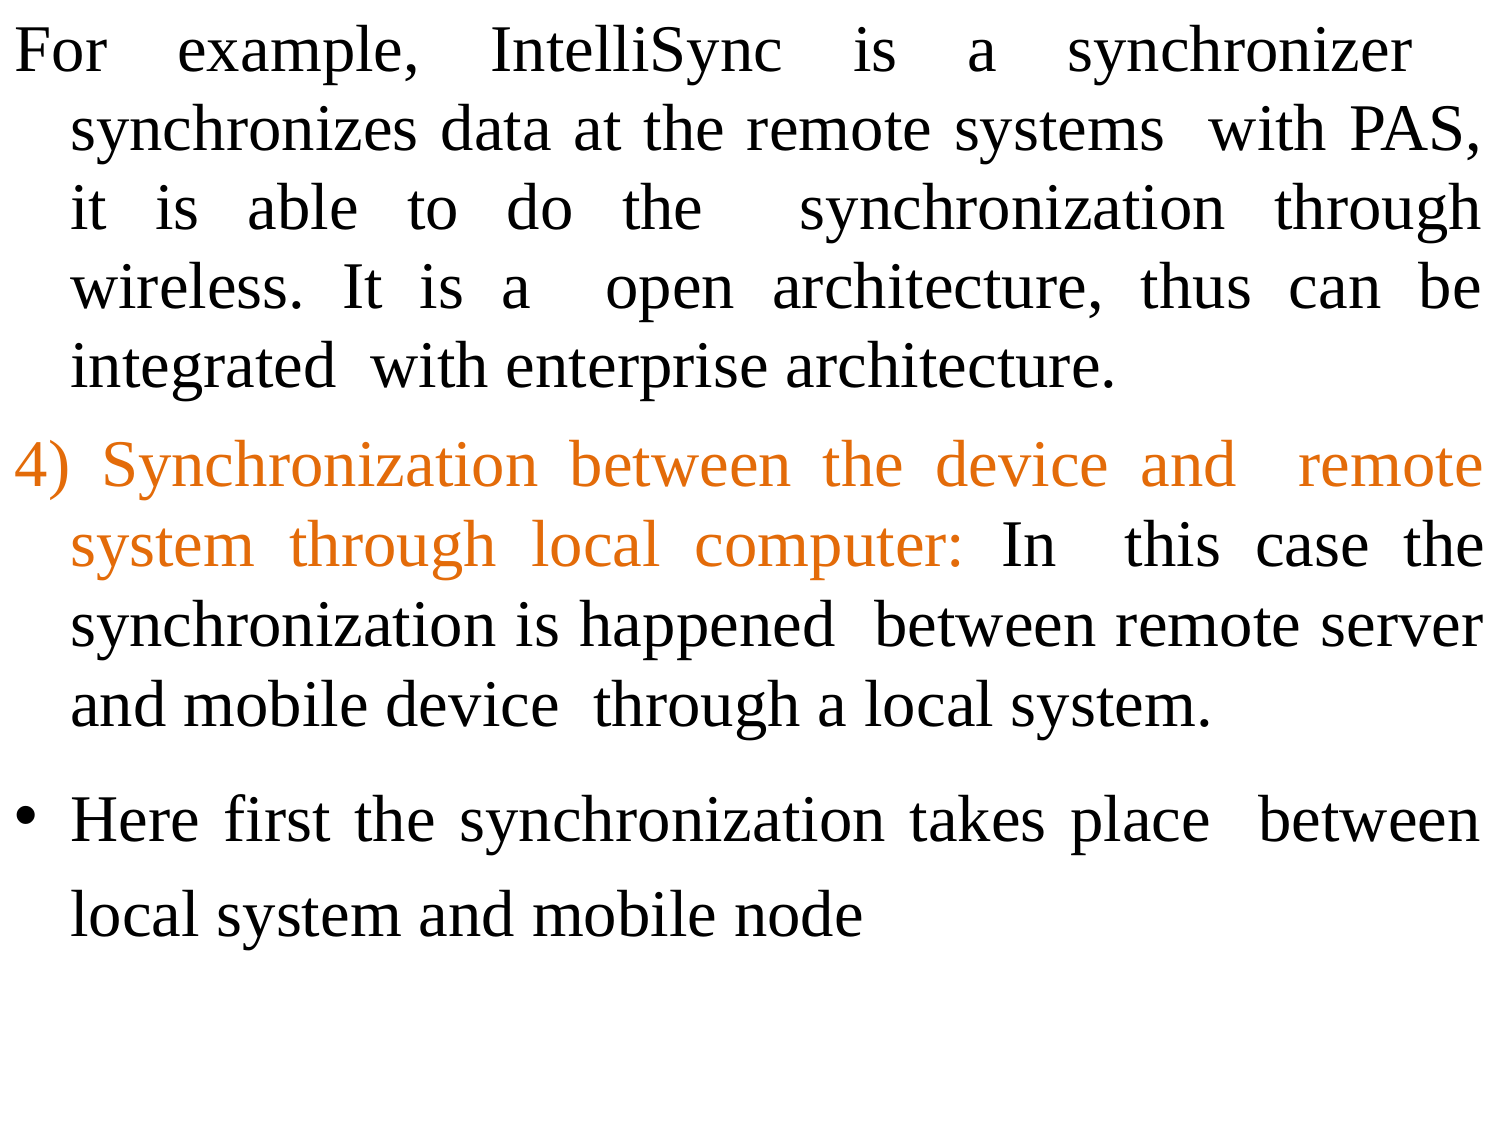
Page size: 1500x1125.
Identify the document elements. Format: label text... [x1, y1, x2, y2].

text_box For example, IntelliSync is a synchronizer synchronizes data at the remote systems with PAS, it is able to do the synchronization through wireless. It is a open architecture, thus can be integrated with enterprise architecture. 4) Synchronization between the device and remote system through local computer: In this case the synchronization is happened between remote server and mobile device through a local system. Here first the synchronization takes place between local system and mobile node [12, 5, 1488, 950]
